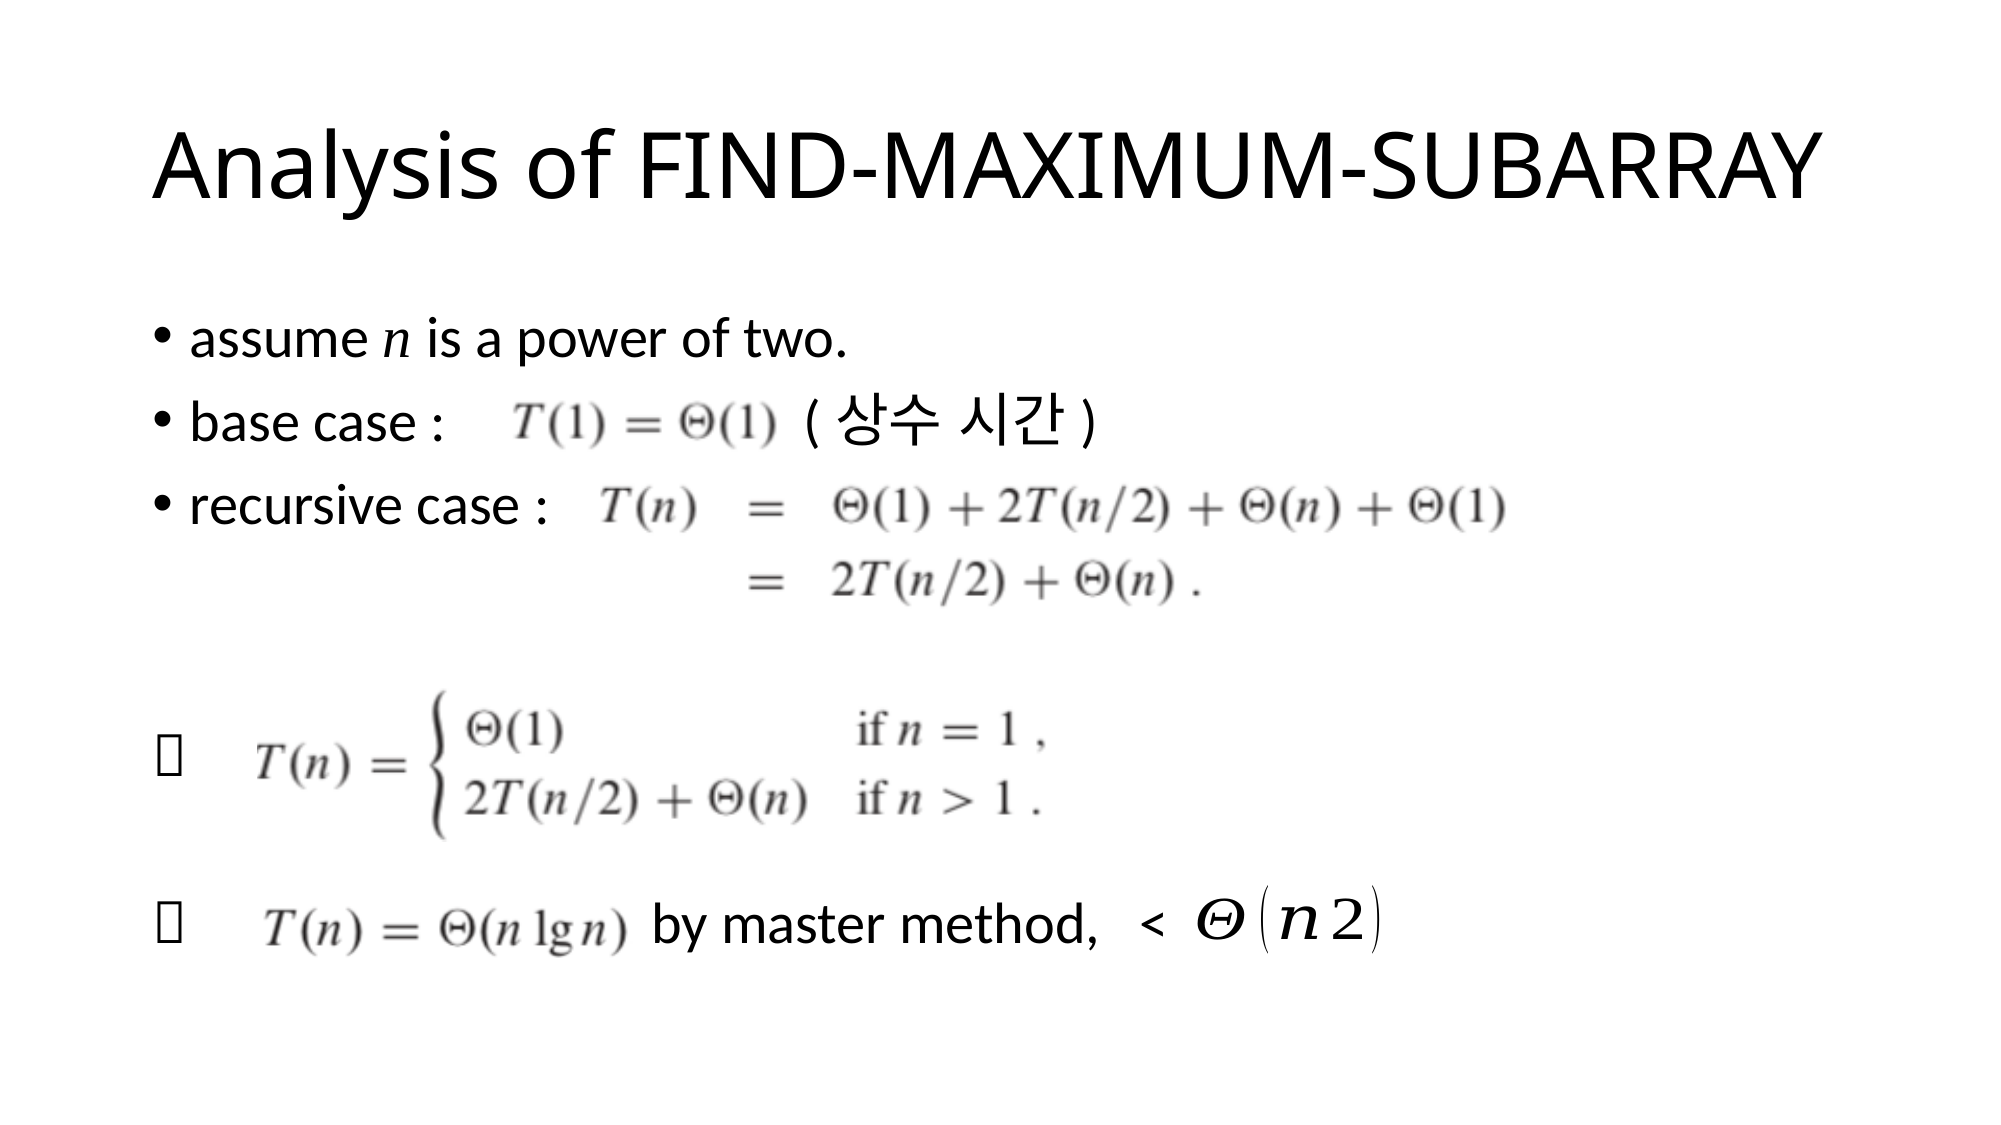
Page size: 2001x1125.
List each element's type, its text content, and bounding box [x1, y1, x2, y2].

title Analysis of FIND-MAXIMUM-SUBARRAY [137, 59, 1863, 278]
picture [257, 893, 633, 965]
picture [493, 374, 785, 458]
list assume n is a power of two. base case : (상수 시간) recursive case :   by master method, < [137, 299, 1863, 1014]
picture [257, 685, 1054, 842]
picture [597, 468, 1510, 617]
